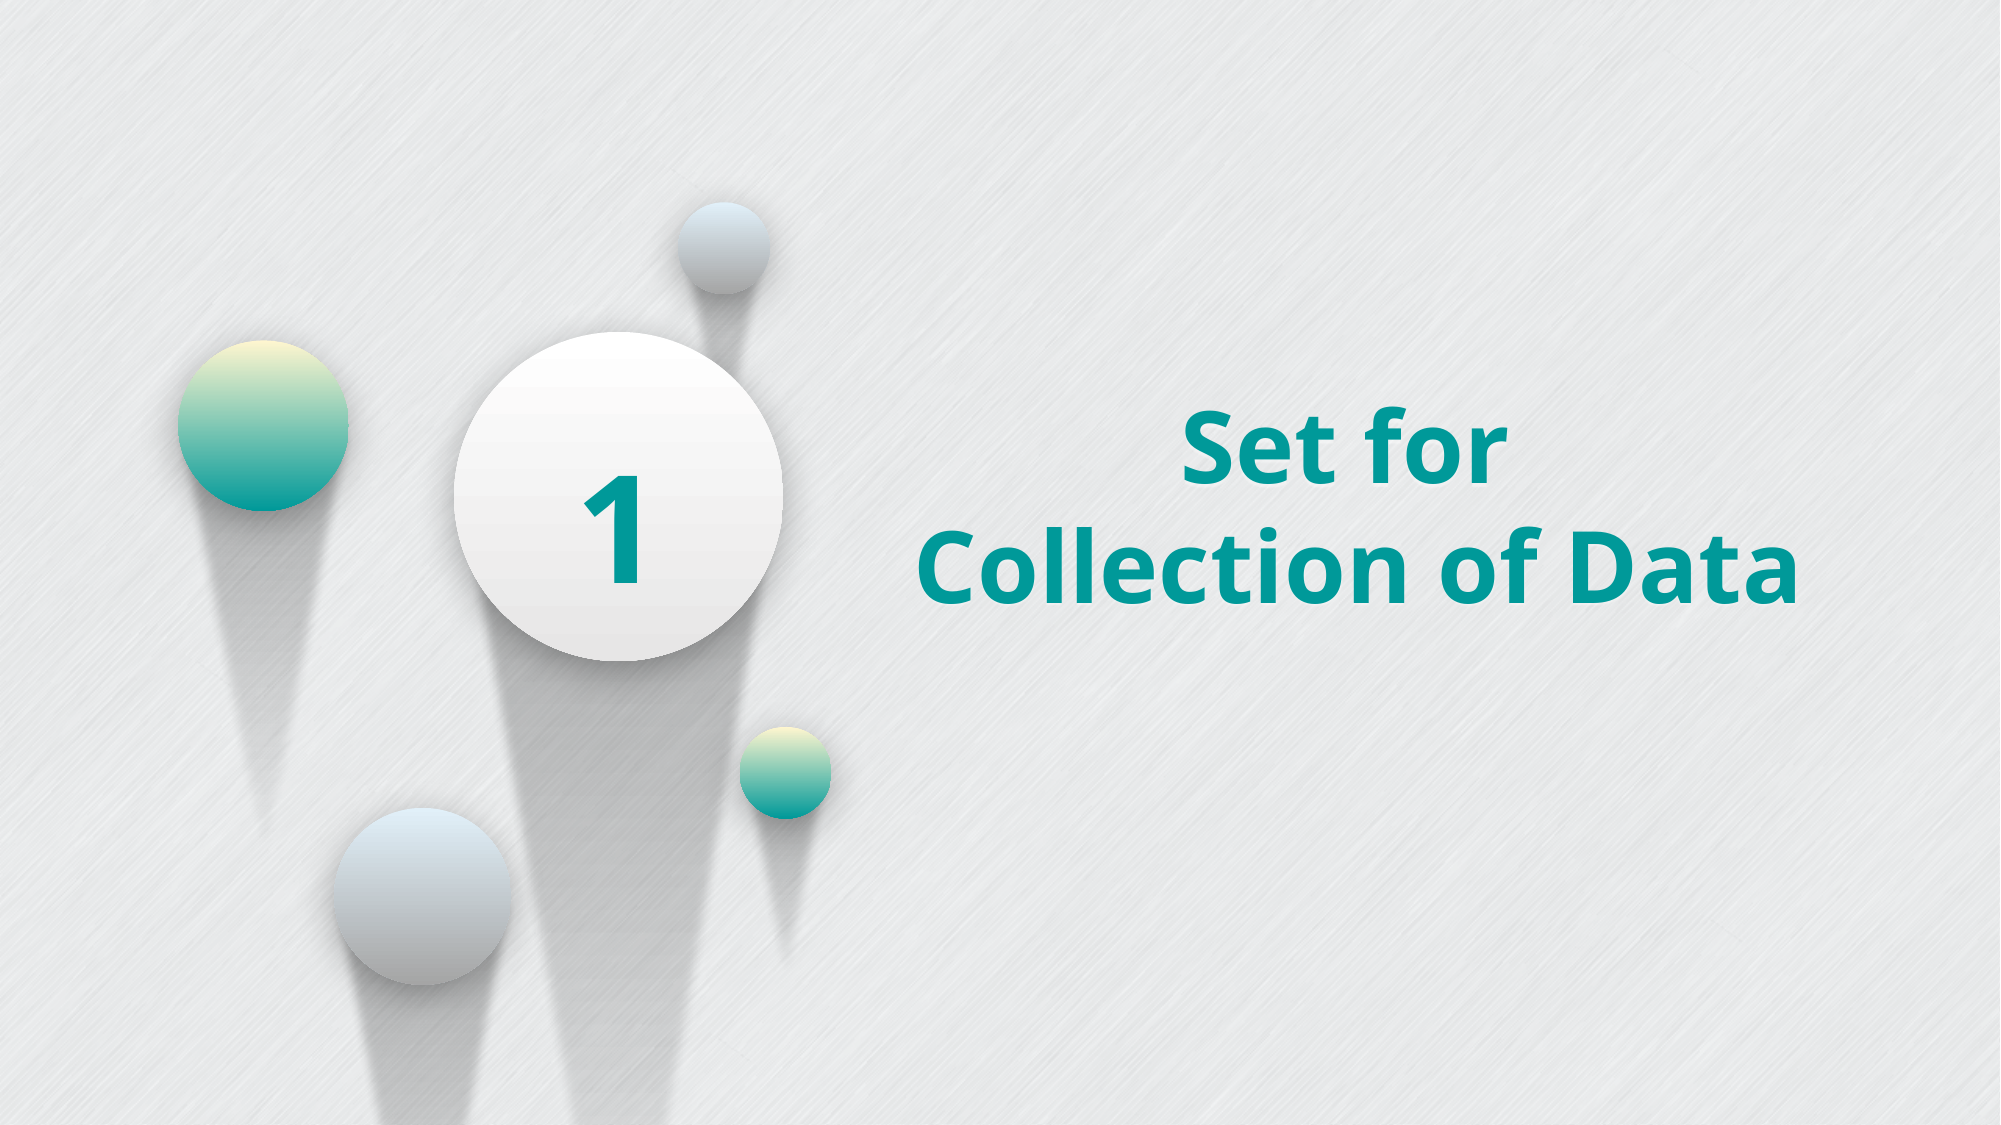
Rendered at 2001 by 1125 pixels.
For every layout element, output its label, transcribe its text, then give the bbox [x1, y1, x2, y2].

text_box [735, 726, 837, 1023]
text_box Set for Collection of Data [898, 376, 1819, 631]
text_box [169, 340, 359, 890]
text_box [673, 202, 775, 331]
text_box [452, 331, 786, 1125]
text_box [325, 807, 521, 1125]
